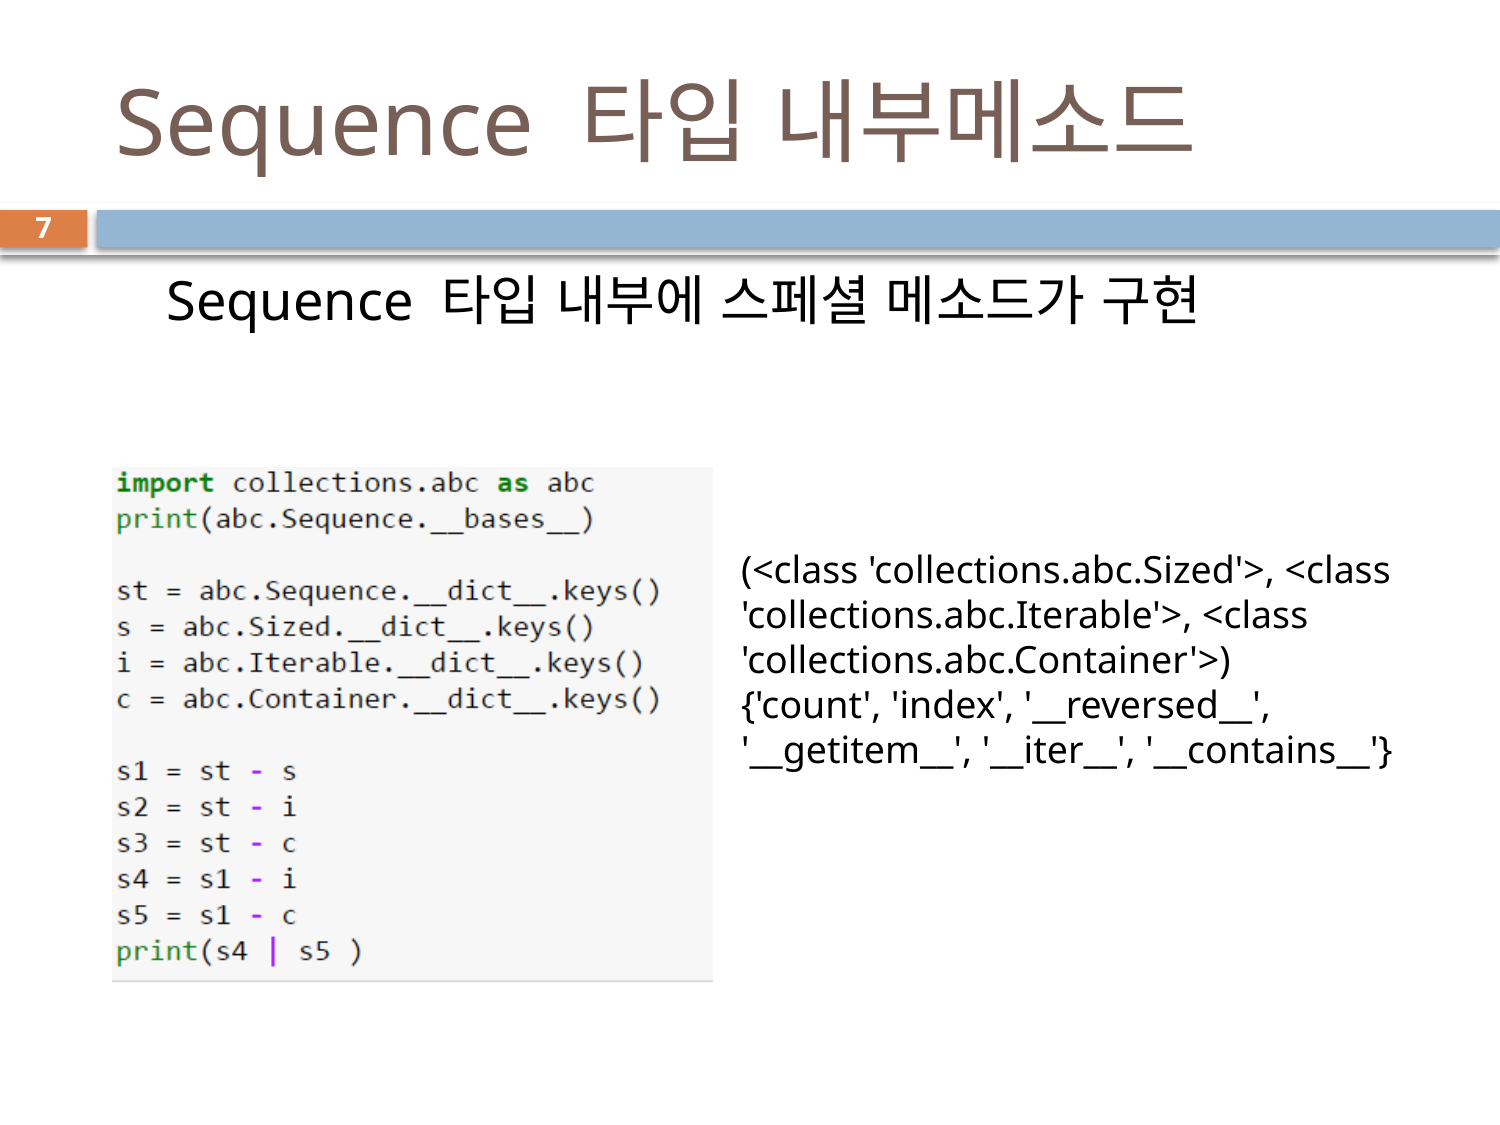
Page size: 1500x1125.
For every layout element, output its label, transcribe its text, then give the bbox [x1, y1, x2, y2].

text_box (<class 'collections.abc.Sized'>, <class 'collections.abc.Iterable'>, <class 'collections.abc.Container'>) {'count', 'index', '__reversed__', '__getitem__', '__iter__', '__contains__'} [726, 538, 1436, 823]
title Sequence 타입 내부메소드 [100, 37, 1438, 200]
list Sequence 타입 내부에 스페셜 메소드가 구현 [76, 259, 1427, 492]
slide_number 7 [0, 208, 88, 249]
picture [111, 467, 713, 987]
